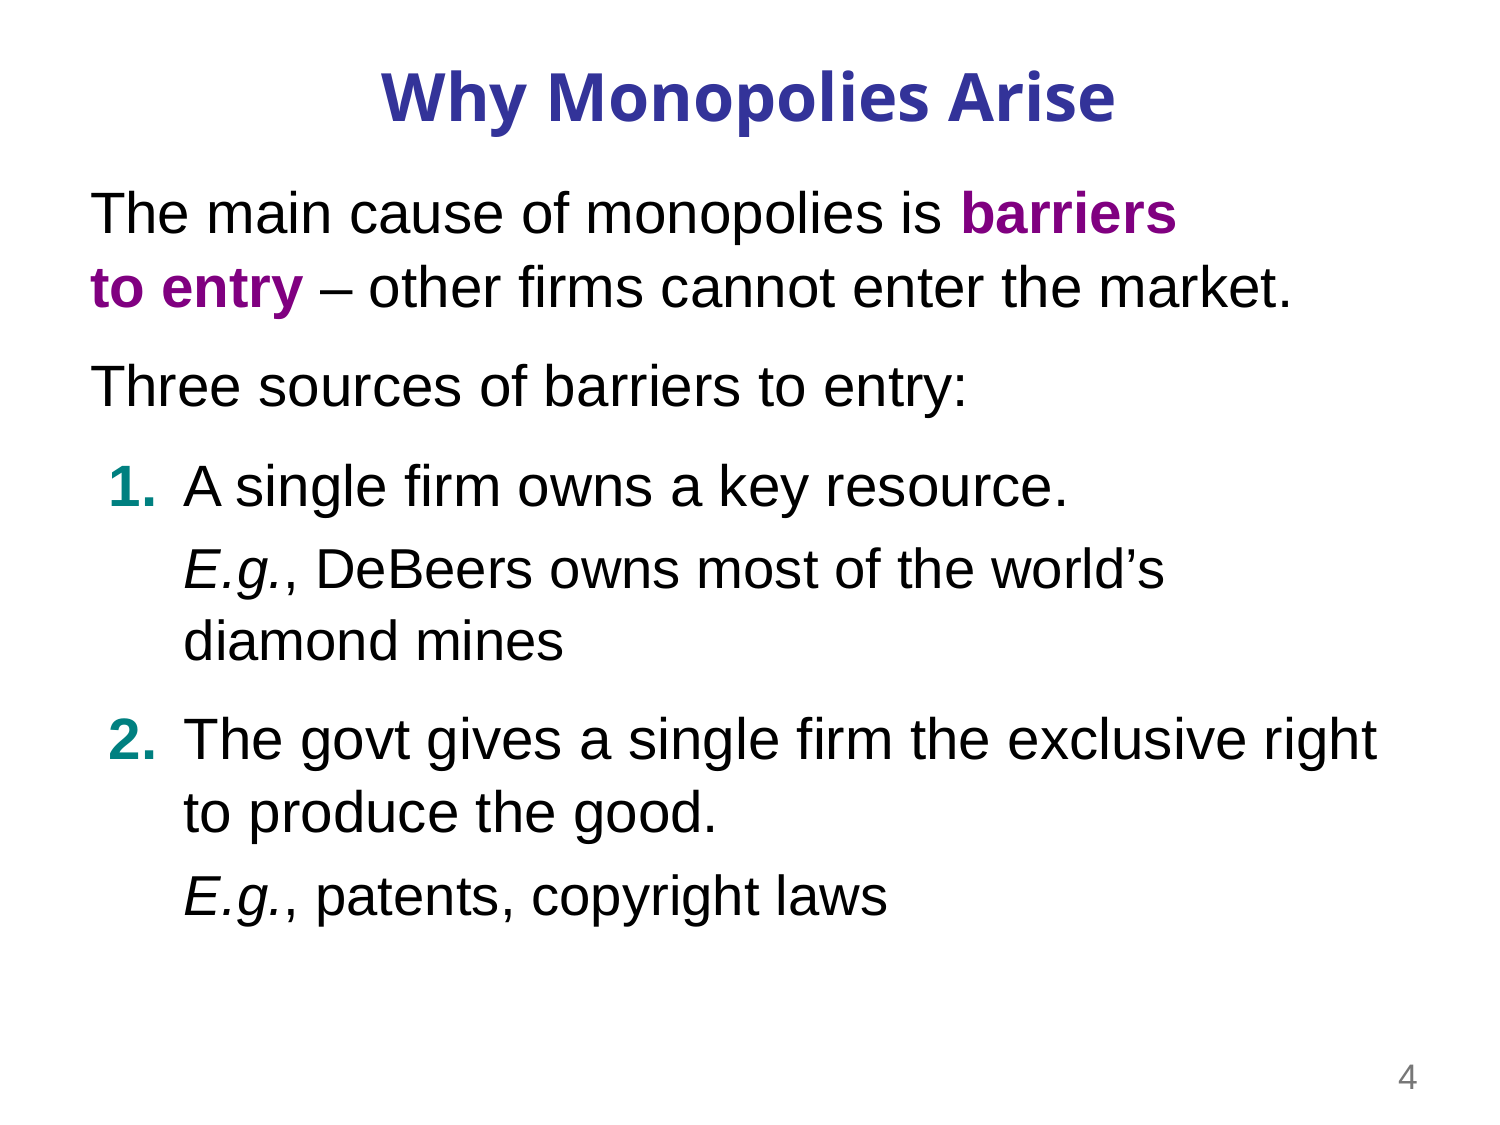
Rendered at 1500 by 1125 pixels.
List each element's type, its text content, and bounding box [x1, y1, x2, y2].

title Why Monopolies Arise [75, 41, 1425, 148]
list The main cause of monopolies is barriers to entry – other firms cannot enter the market. Three sources of barriers to entry: 1. A single firm owns a key resource. E.g., DeBeers owns most of the world’s diamond mines 2. The govt gives a single firm the exclusive right to produce the good. E.g., patents, copyright laws [75, 164, 1425, 1005]
